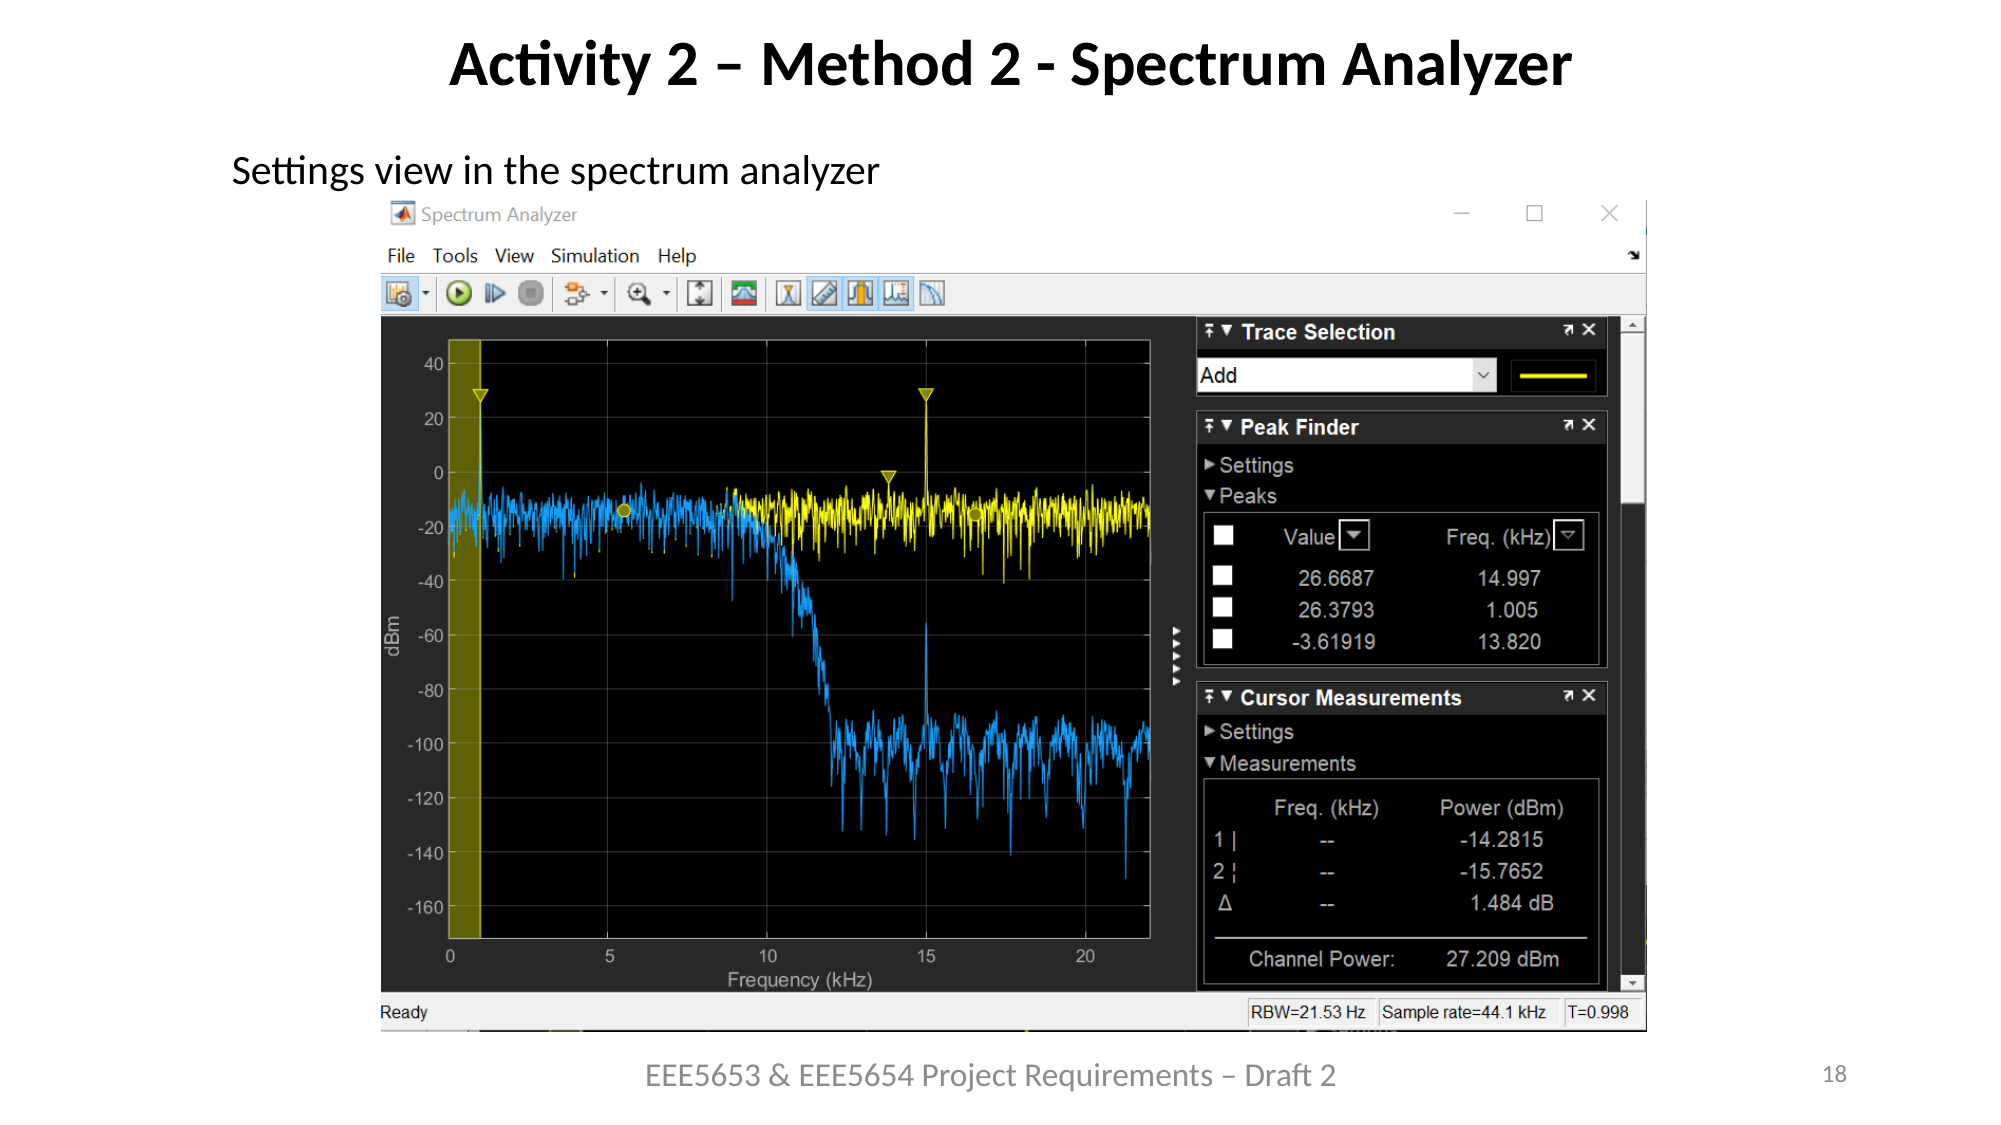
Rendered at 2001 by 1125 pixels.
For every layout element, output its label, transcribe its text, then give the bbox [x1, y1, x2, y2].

slide_number 18 [1412, 1042, 1863, 1103]
title Activity 2 – Method 2 - Spectrum Analyzer [137, 7, 1863, 107]
picture [381, 200, 1647, 1032]
footer EEE5653 & EEE5654 Project Requirements – Draft 2 [587, 1042, 1396, 1103]
text_box Settings view in the spectrum analyzer [217, 135, 1783, 200]
